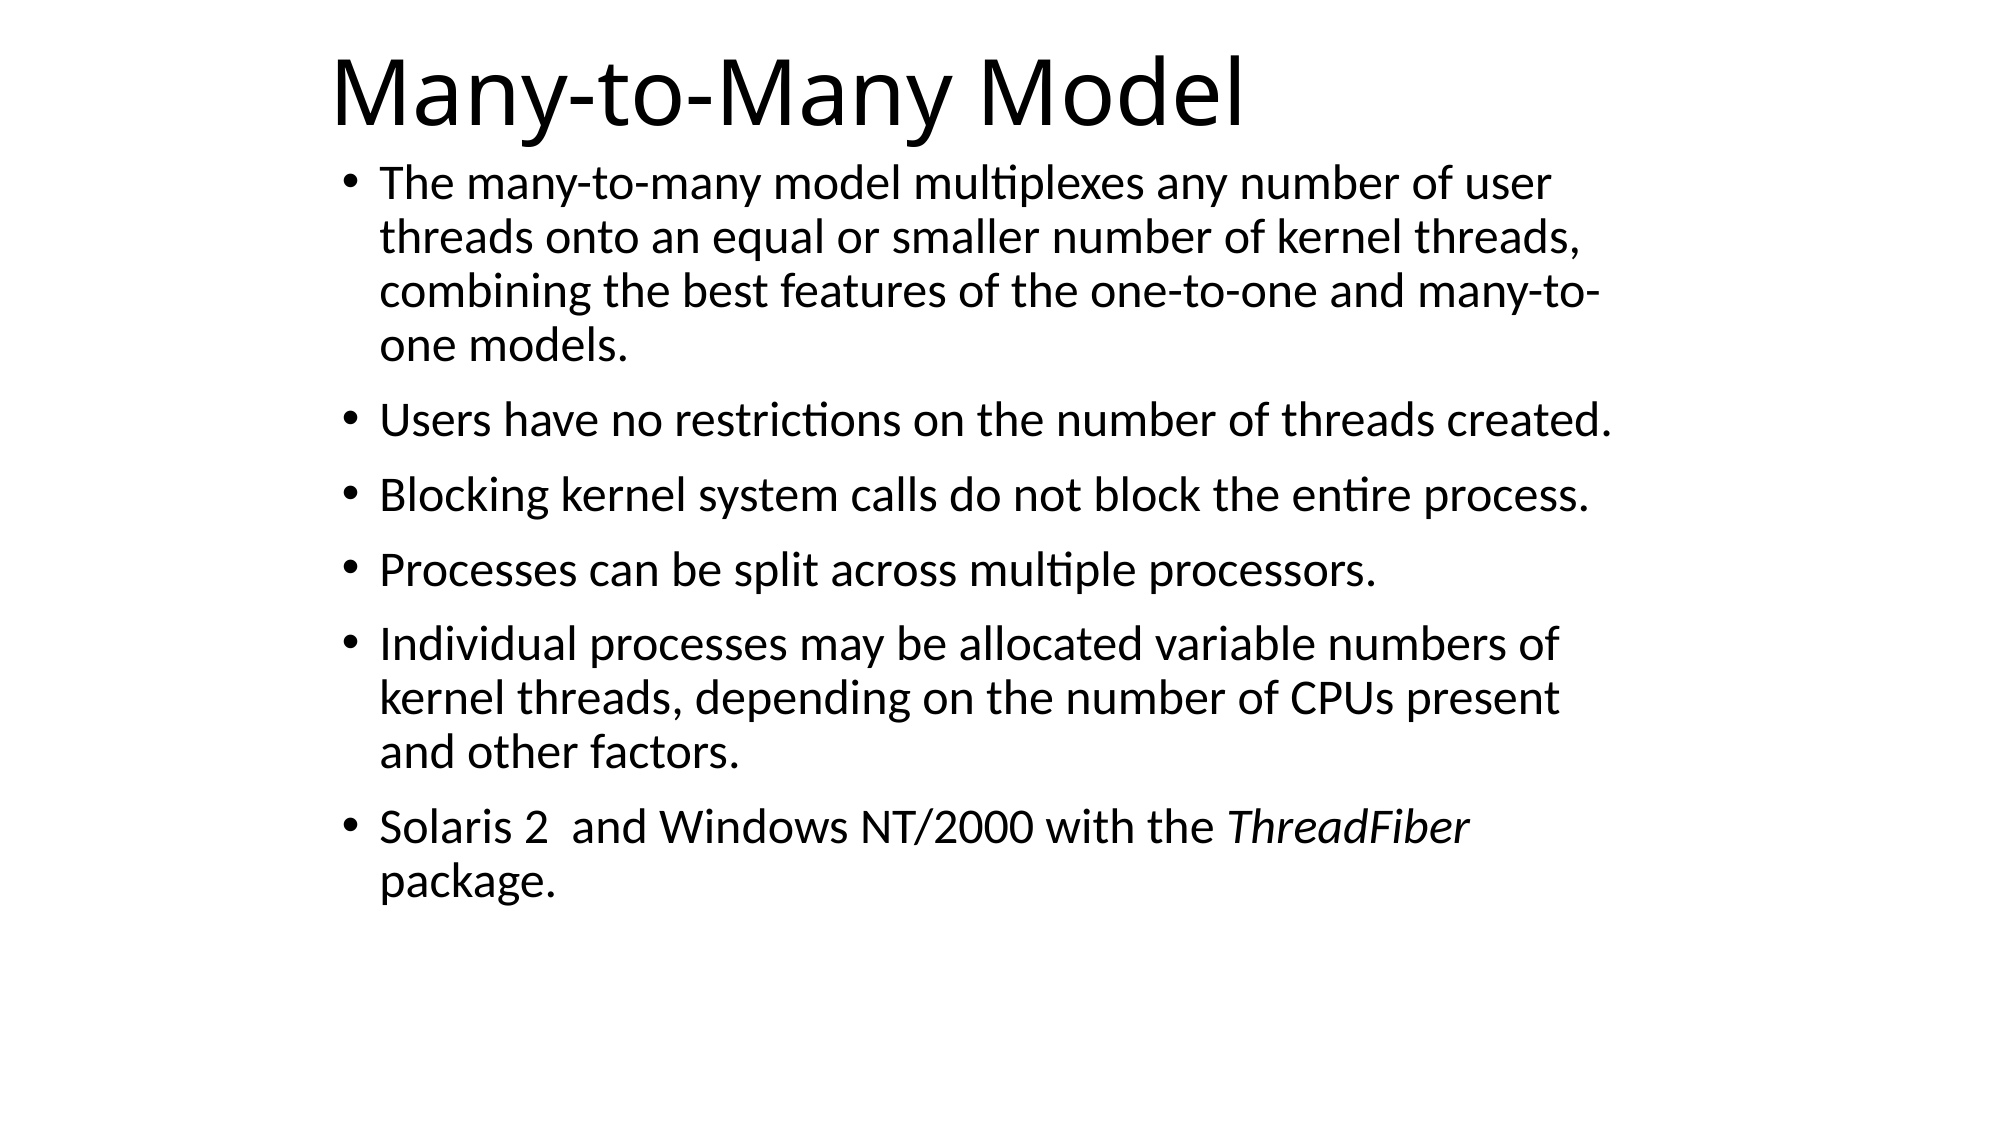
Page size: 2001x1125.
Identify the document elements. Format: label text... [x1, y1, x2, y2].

list The many-to-many model multiplexes any number of user threads onto an equal or smaller number of kernel threads, combining the best features of the one-to-one and many-to-one models. Users have no restrictions on the number of threads created. Blocking kernel system calls do not block the entire process. Processes can be split across multiple processors. Individual processes may be allocated variable numbers of kernel threads, depending on the number of CPUs present and other factors. Solaris 2 and Windows NT/2000 with the ThreadFiber package. [326, 148, 1642, 1059]
title Many-to-Many Model [314, 19, 1665, 173]
